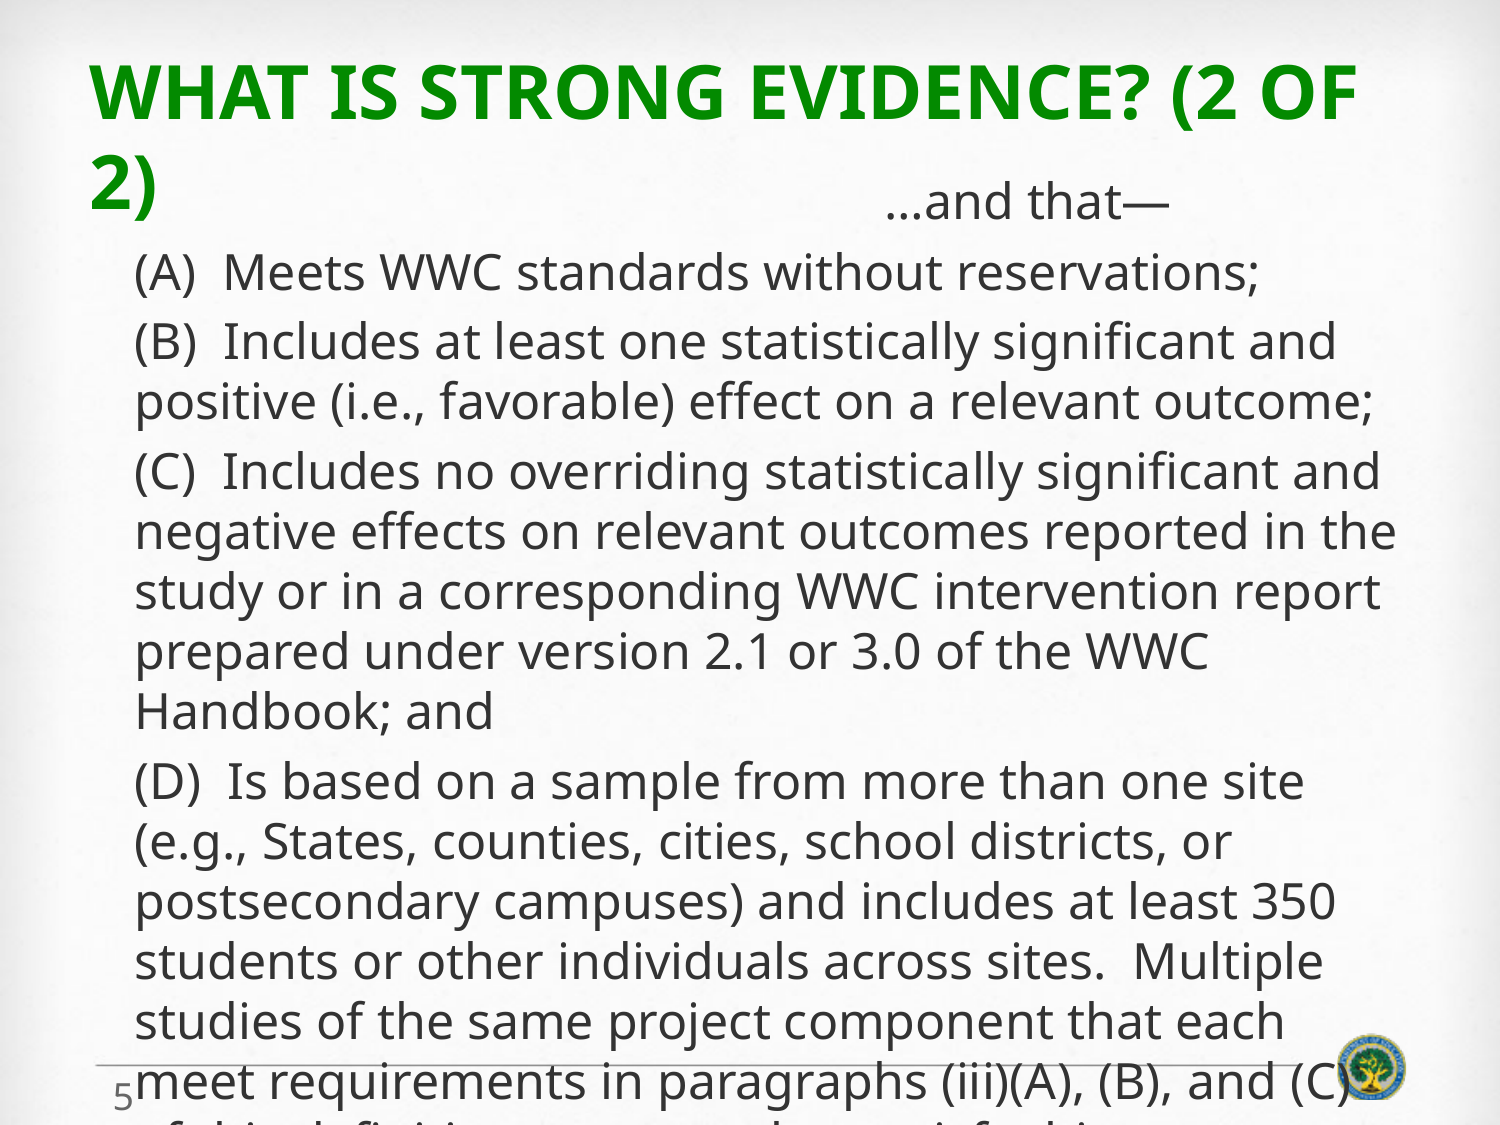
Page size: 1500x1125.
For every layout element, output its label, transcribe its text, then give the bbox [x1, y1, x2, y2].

title What is strong Evidence? (2 of 2) [75, 37, 1425, 130]
list …and that— (A) Meets WWC standards without reservations; (B) Includes at least one statistically significant and positive (i.e., favorable) effect on a relevant outcome; (C) Includes no overriding statistically significant and negative effects on relevant outcomes reported in the study or in a corresponding WWC intervention report prepared under version 2.1 or 3.0 of the WWC Handbook; and (D) Is based on a sample from more than one site (e.g., States, counties, cities, school districts, or postsecondary campuses) and includes at least 350 students or other individuals across sites. Multiple studies of the same project component that each meet requirements in paragraphs (iii)(A), (B), and (C) of this definition may together satisfy this requirement. [75, 162, 1425, 1066]
picture [0, 0, 1500, 1125]
slide_number 5 [112, 1065, 200, 1125]
